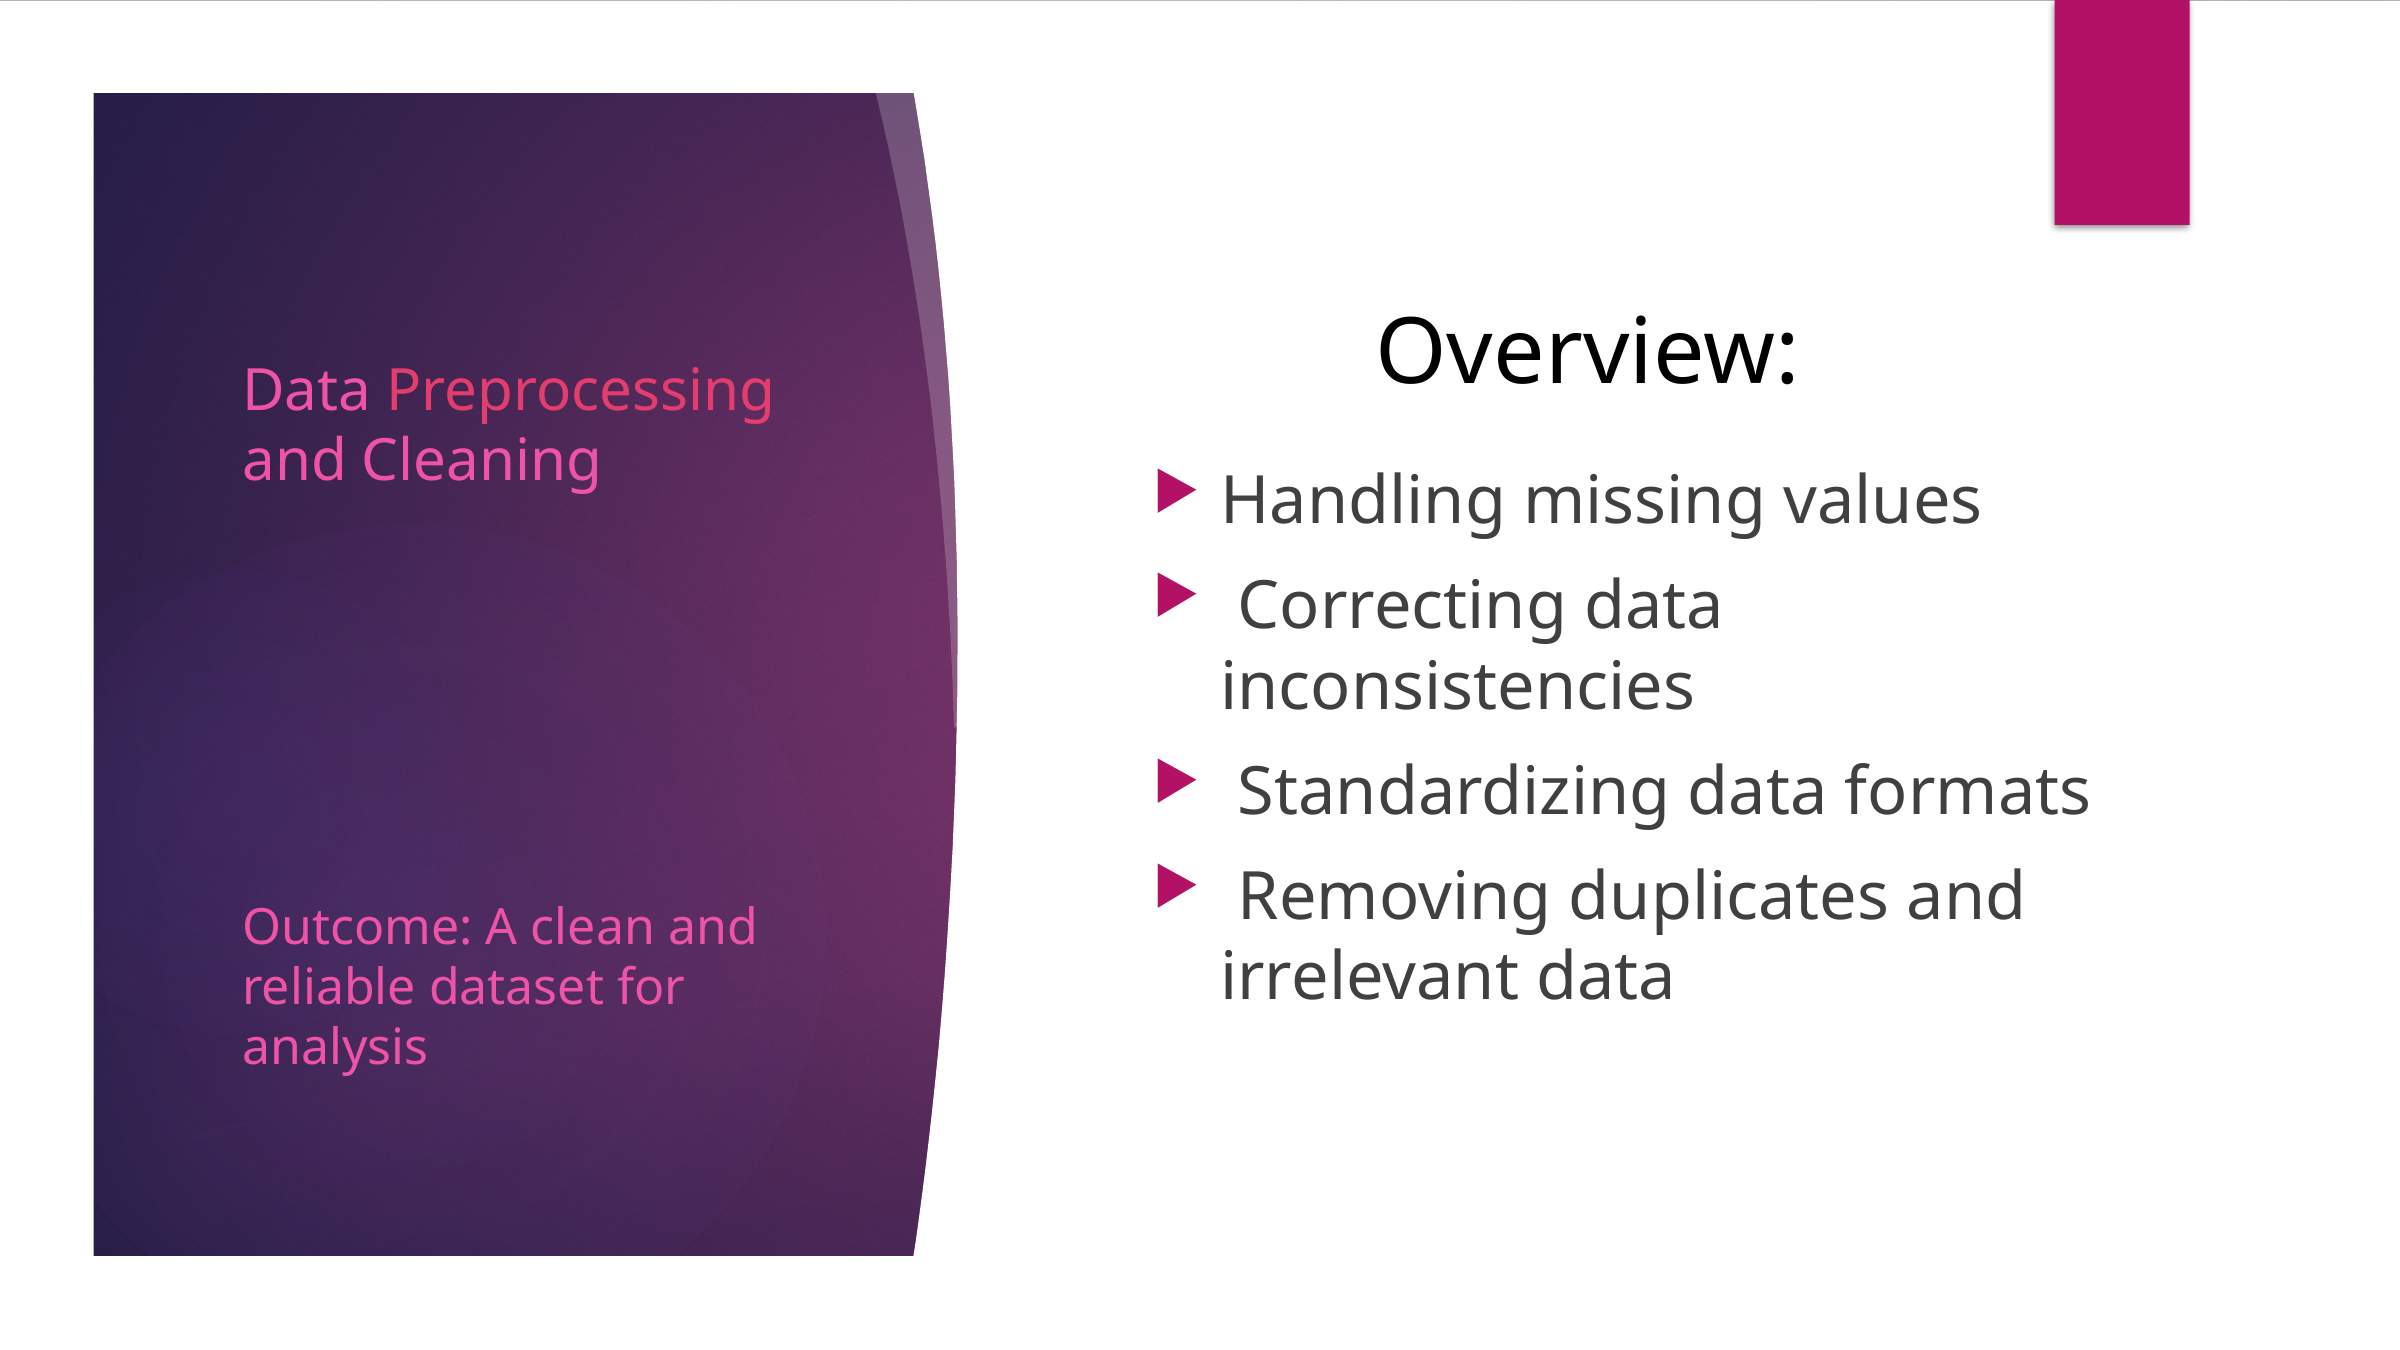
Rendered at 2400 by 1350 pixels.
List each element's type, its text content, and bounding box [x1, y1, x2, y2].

title Data Preprocessing and Cleaning [227, 254, 853, 570]
list Outcome: A clean and reliable dataset for analysis [227, 887, 778, 1186]
list Handling missing values Correcting data inconsistencies Standardizing data formats Removing duplicates and irrelevant data [1137, 285, 2221, 1185]
text_box Overview: [1296, 284, 1879, 520]
